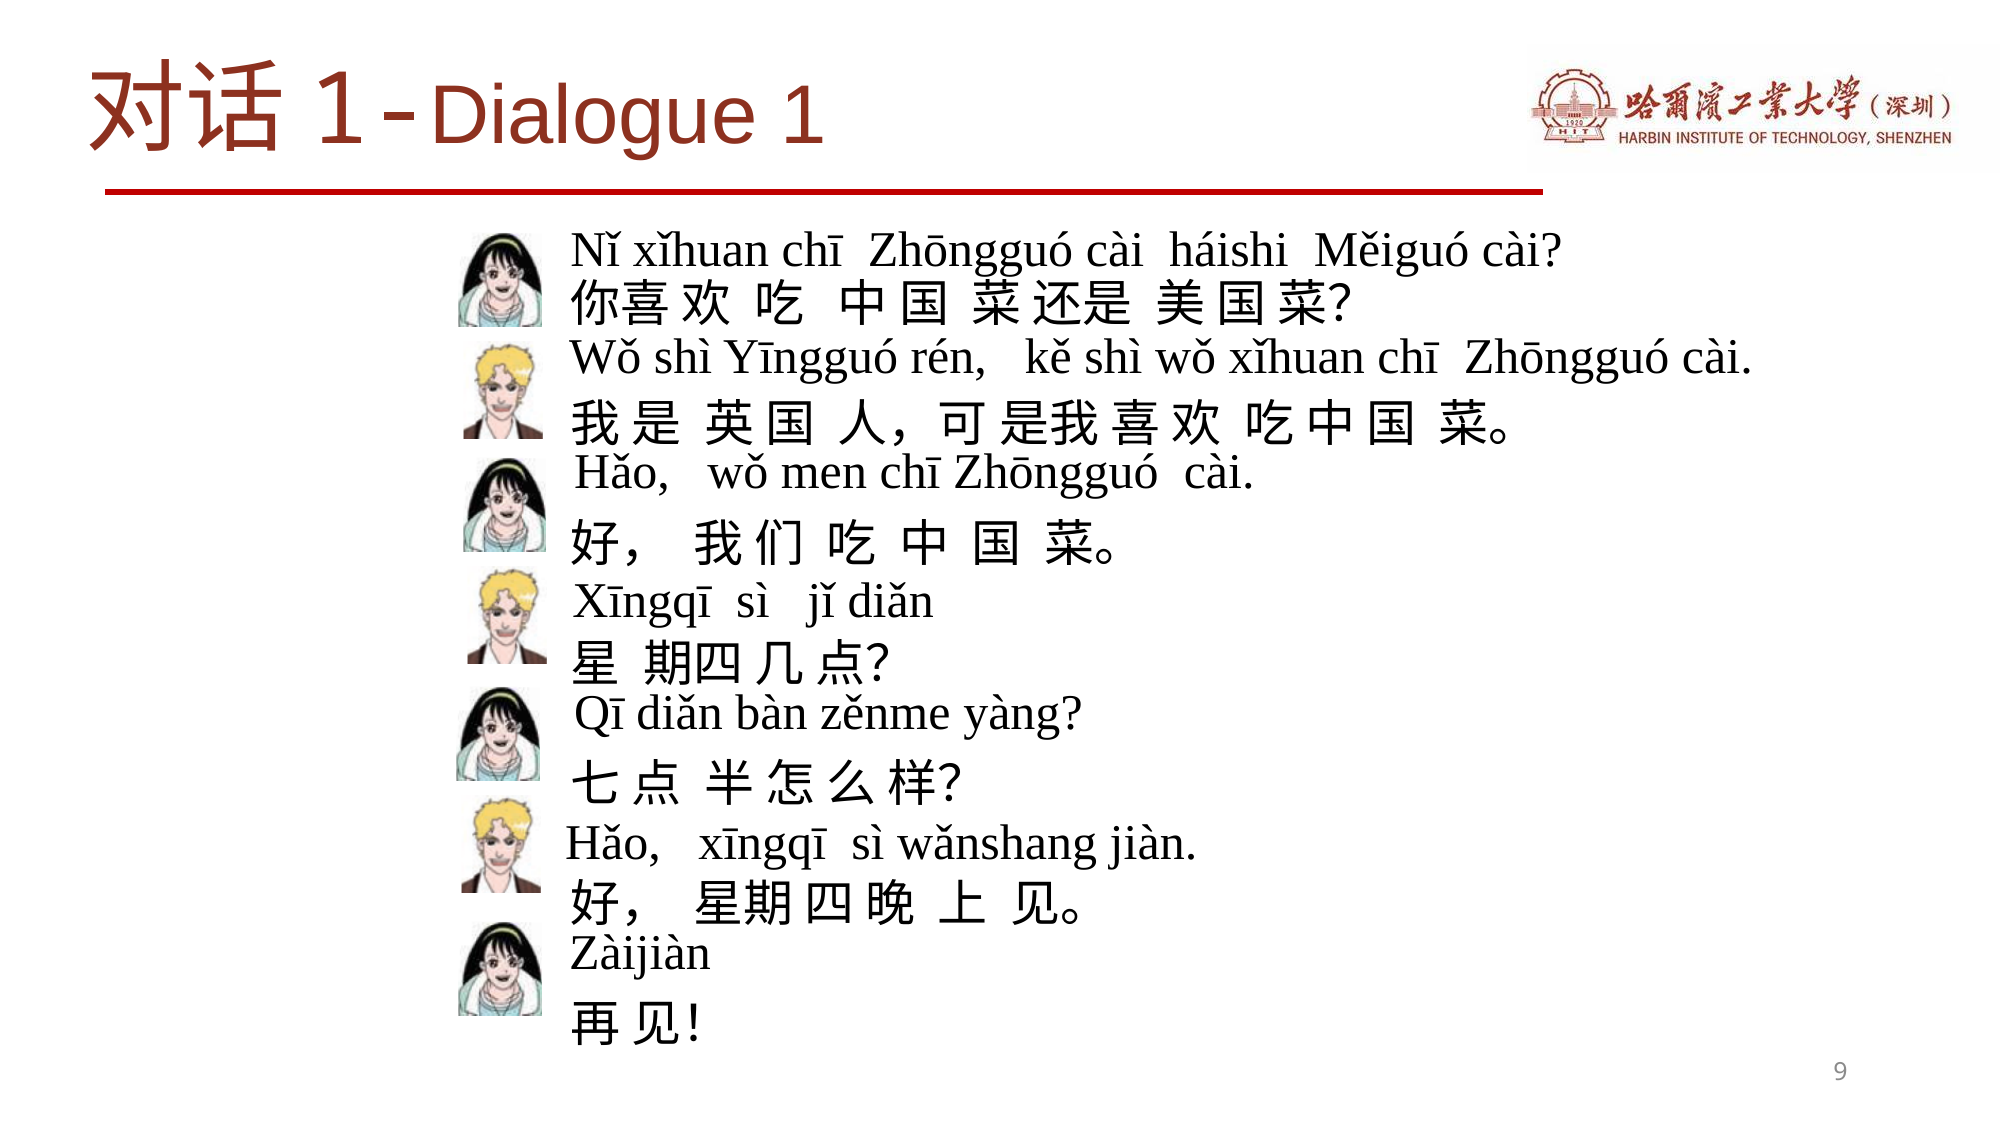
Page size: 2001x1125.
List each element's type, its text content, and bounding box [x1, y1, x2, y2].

text_box Xīngqī sì jǐ diǎn [557, 560, 2000, 696]
text_box 你喜 欢 吃 中 国 菜 还是 美 国 菜？ 我 是 英 国 人，可 是我 喜 欢 吃 中 国 菜。 好， 我 们 吃 中 国 菜。 星 期四 几 点？ 七 点 半 怎 么 样？ 好， 星期 四 晚 上 见。 再 见！ [555, 204, 2000, 1125]
text_box Zàijiàn [554, 912, 1555, 988]
text_box Hǎo, xīngqī sì wǎnshang jiàn. [550, 802, 1551, 877]
picture [1527, 44, 2000, 173]
text_box Hǎo, wǒ men chī Zhōngguó cài. [559, 431, 1762, 506]
picture [457, 562, 550, 664]
picture [451, 791, 544, 893]
text_box Qī diǎn bàn zěnme yàng? [559, 671, 1453, 747]
text_box Wǒ shì Yīngguó rén, kě shì wǒ xǐhuan chī Zhōngguó cài. [554, 315, 1809, 391]
picture [463, 457, 546, 552]
picture [458, 232, 542, 327]
text_box Nǐ xǐhuan chī Zhōngguó cài háishi Měiguó cài? [555, 209, 1615, 284]
text_box 对话1-Dialogue 1 [70, 35, 842, 171]
picture [458, 921, 542, 1016]
picture [456, 686, 540, 781]
picture [453, 337, 546, 439]
